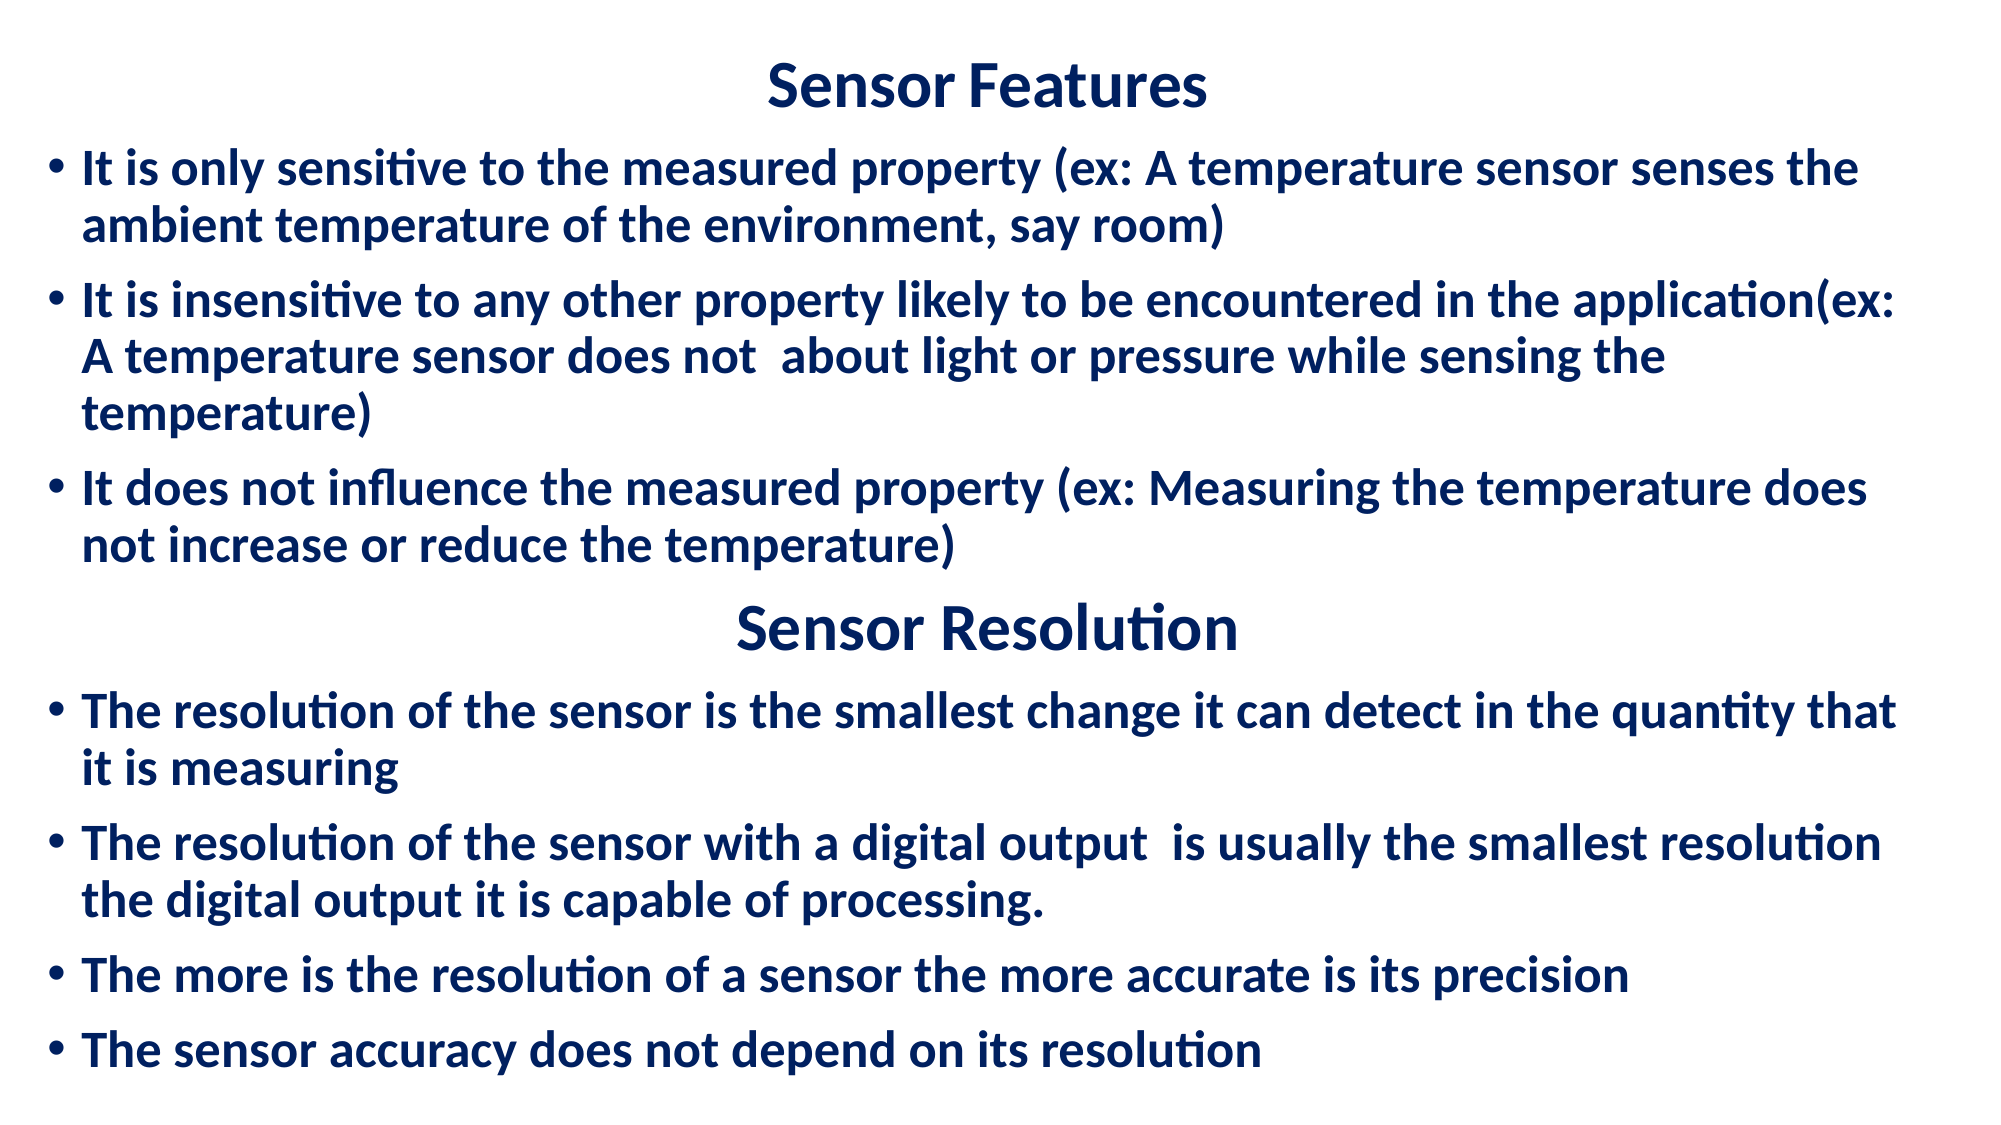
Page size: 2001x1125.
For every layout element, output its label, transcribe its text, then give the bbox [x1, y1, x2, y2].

list Sensor Features It is only sensitive to the measured property (ex: A temperature sensor senses the ambient temperature of the environment, say room) It is insensitive to any other property likely to be encountered in the application(ex: A temperature sensor does not about light or pressure while sensing the temperature) It does not influence the measured property (ex: Measuring the temperature does not increase or reduce the temperature) Sensor Resolution The resolution of the sensor is the smallest change it can detect in the quantity that it is measuring The resolution of the sensor with a digital output is usually the smallest resolution the digital output it is capable of processing. The more is the resolution of a sensor the more accurate is its precision The sensor accuracy does not depend on its resolution [32, 41, 1944, 1096]
